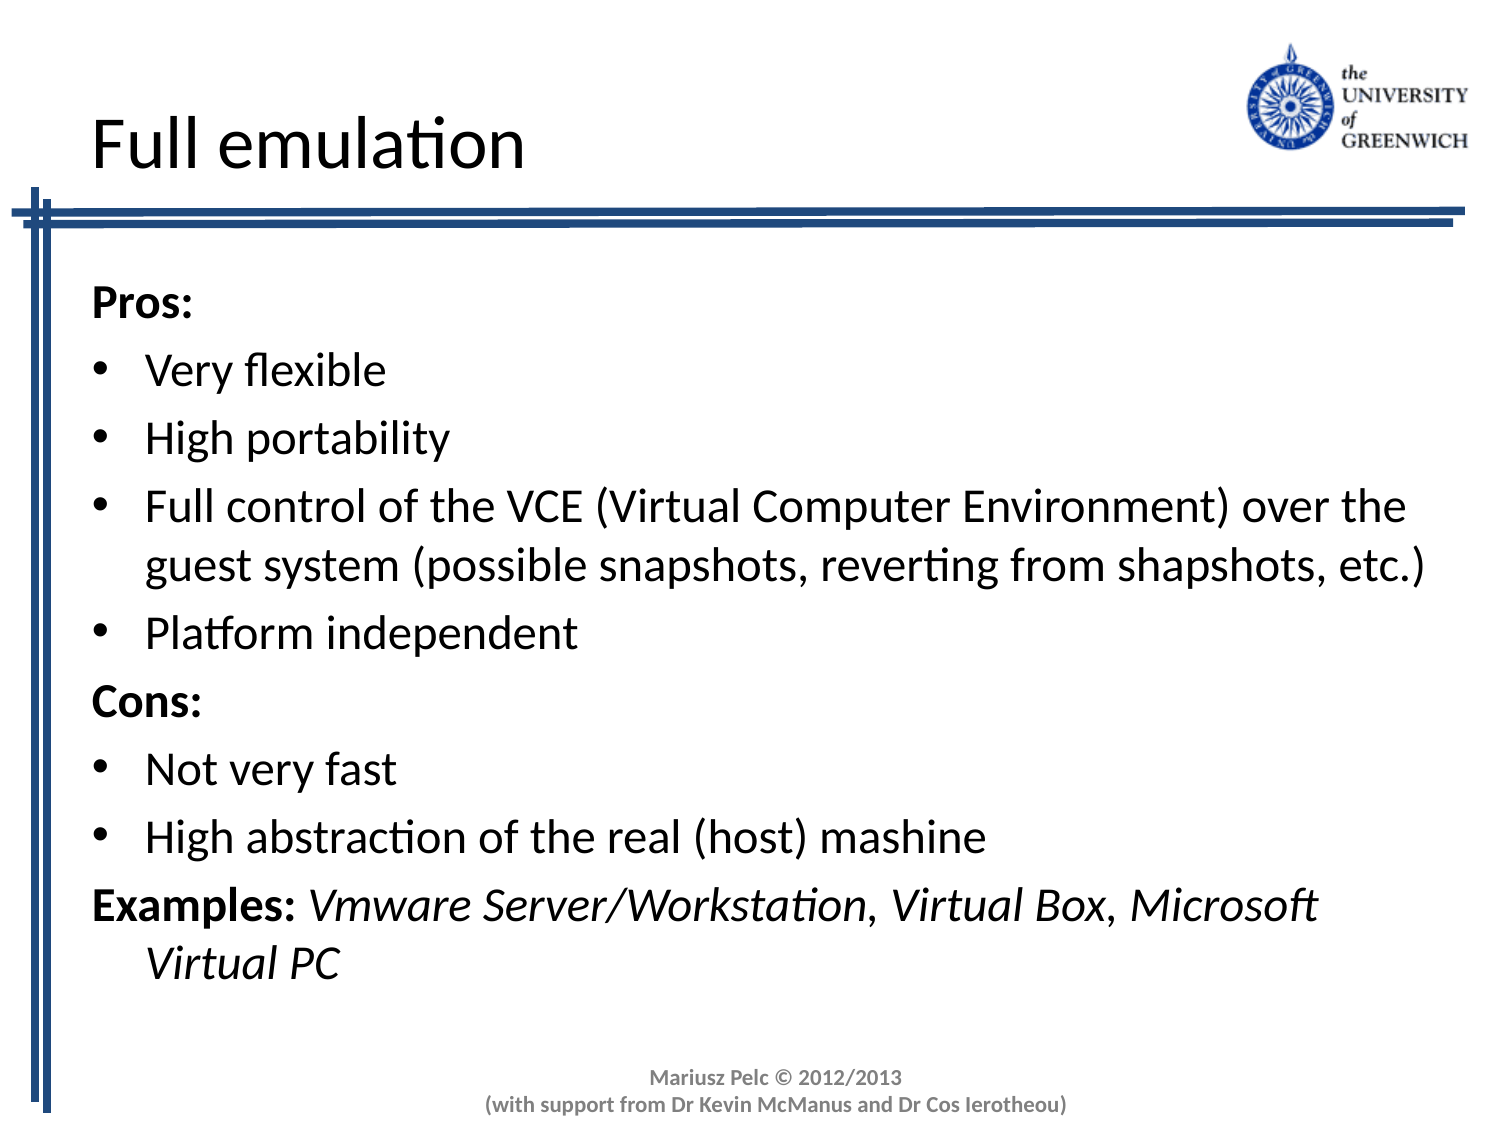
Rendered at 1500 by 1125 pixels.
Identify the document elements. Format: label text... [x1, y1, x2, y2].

title Full emulation [76, 45, 1226, 208]
text_box Mariusz Pelc © 2012/2013 (with support from Dr Kevin McManus and Dr Cos Ierotheou) [469, 1054, 1082, 1125]
list Pros: Very flexible High portability Full control of the VCE (Virtual Computer Environment) over the guest system (possible snapshots, reverting from shapshots, etc.) Platform independent Cons: Not very fast High abstraction of the real (host) mashine Examples: Vmware Server/Workstation, Virtual Box, Microsoft Virtual PC [76, 262, 1467, 1005]
picture [1241, 34, 1477, 159]
